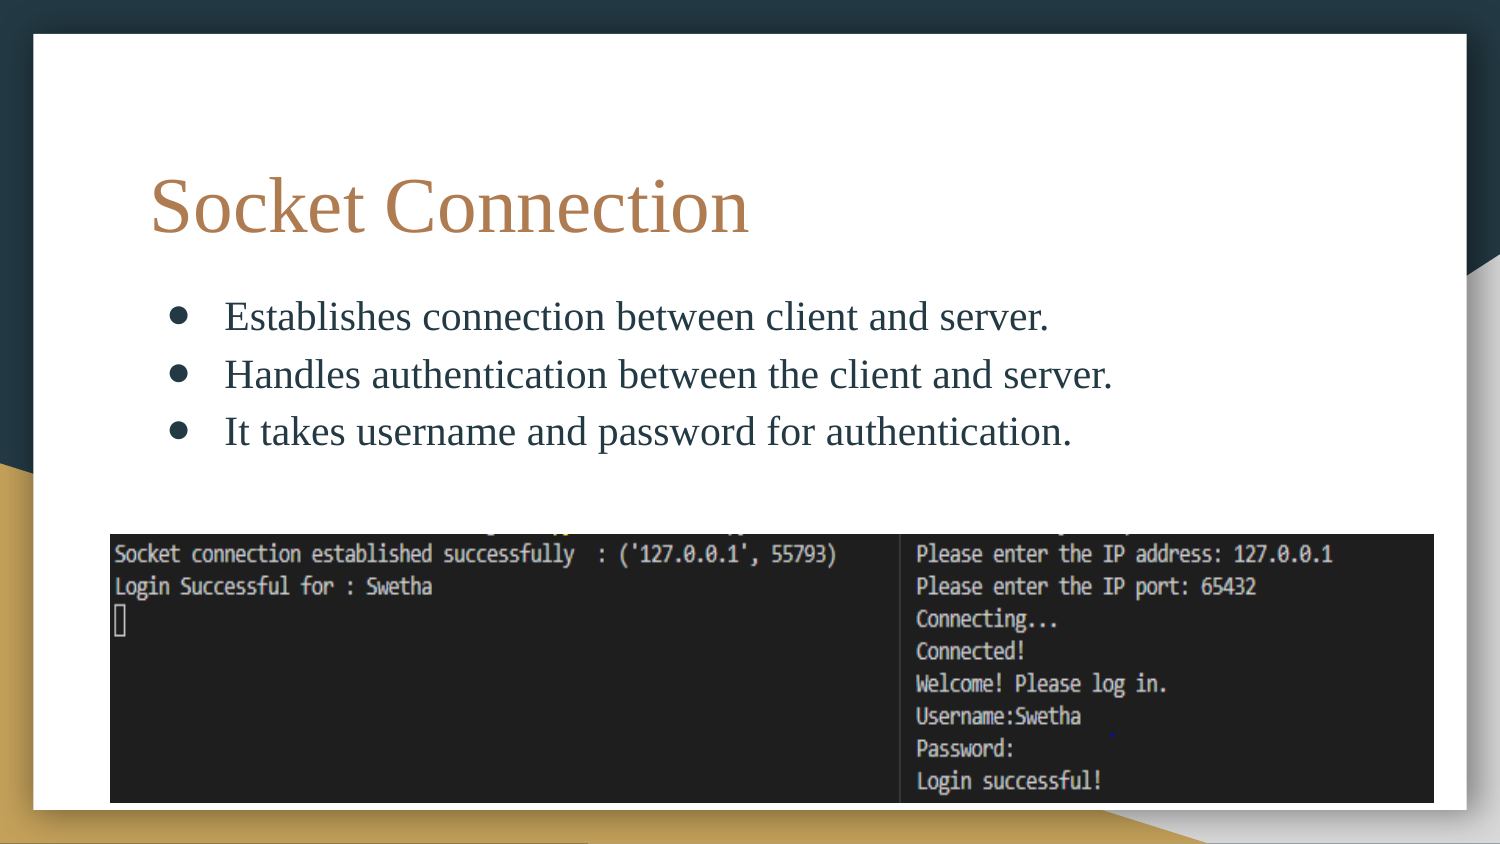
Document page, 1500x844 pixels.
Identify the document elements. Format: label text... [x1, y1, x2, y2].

list Establishes connection between client and server. Handles authentication between the client and server. It takes username and password for authentication. [134, 266, 1366, 533]
title Socket Connection [134, 138, 1366, 266]
picture [109, 534, 1434, 804]
